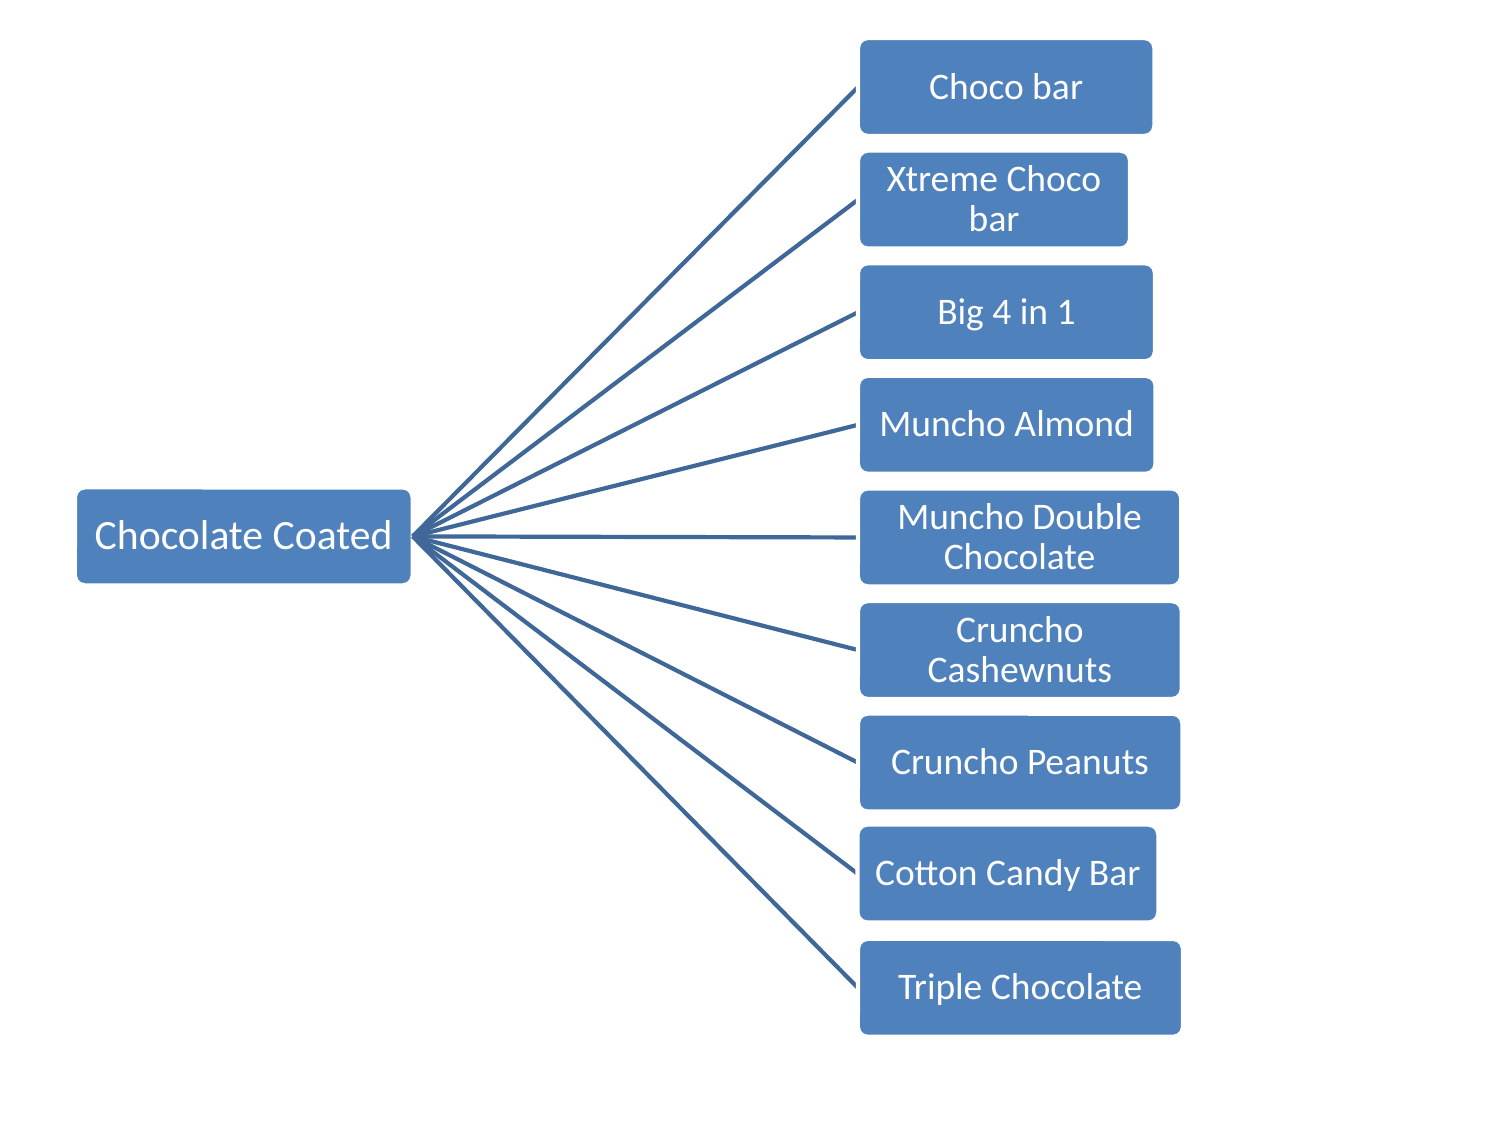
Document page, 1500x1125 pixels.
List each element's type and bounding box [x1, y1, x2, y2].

text_box [37, 37, 1500, 1038]
